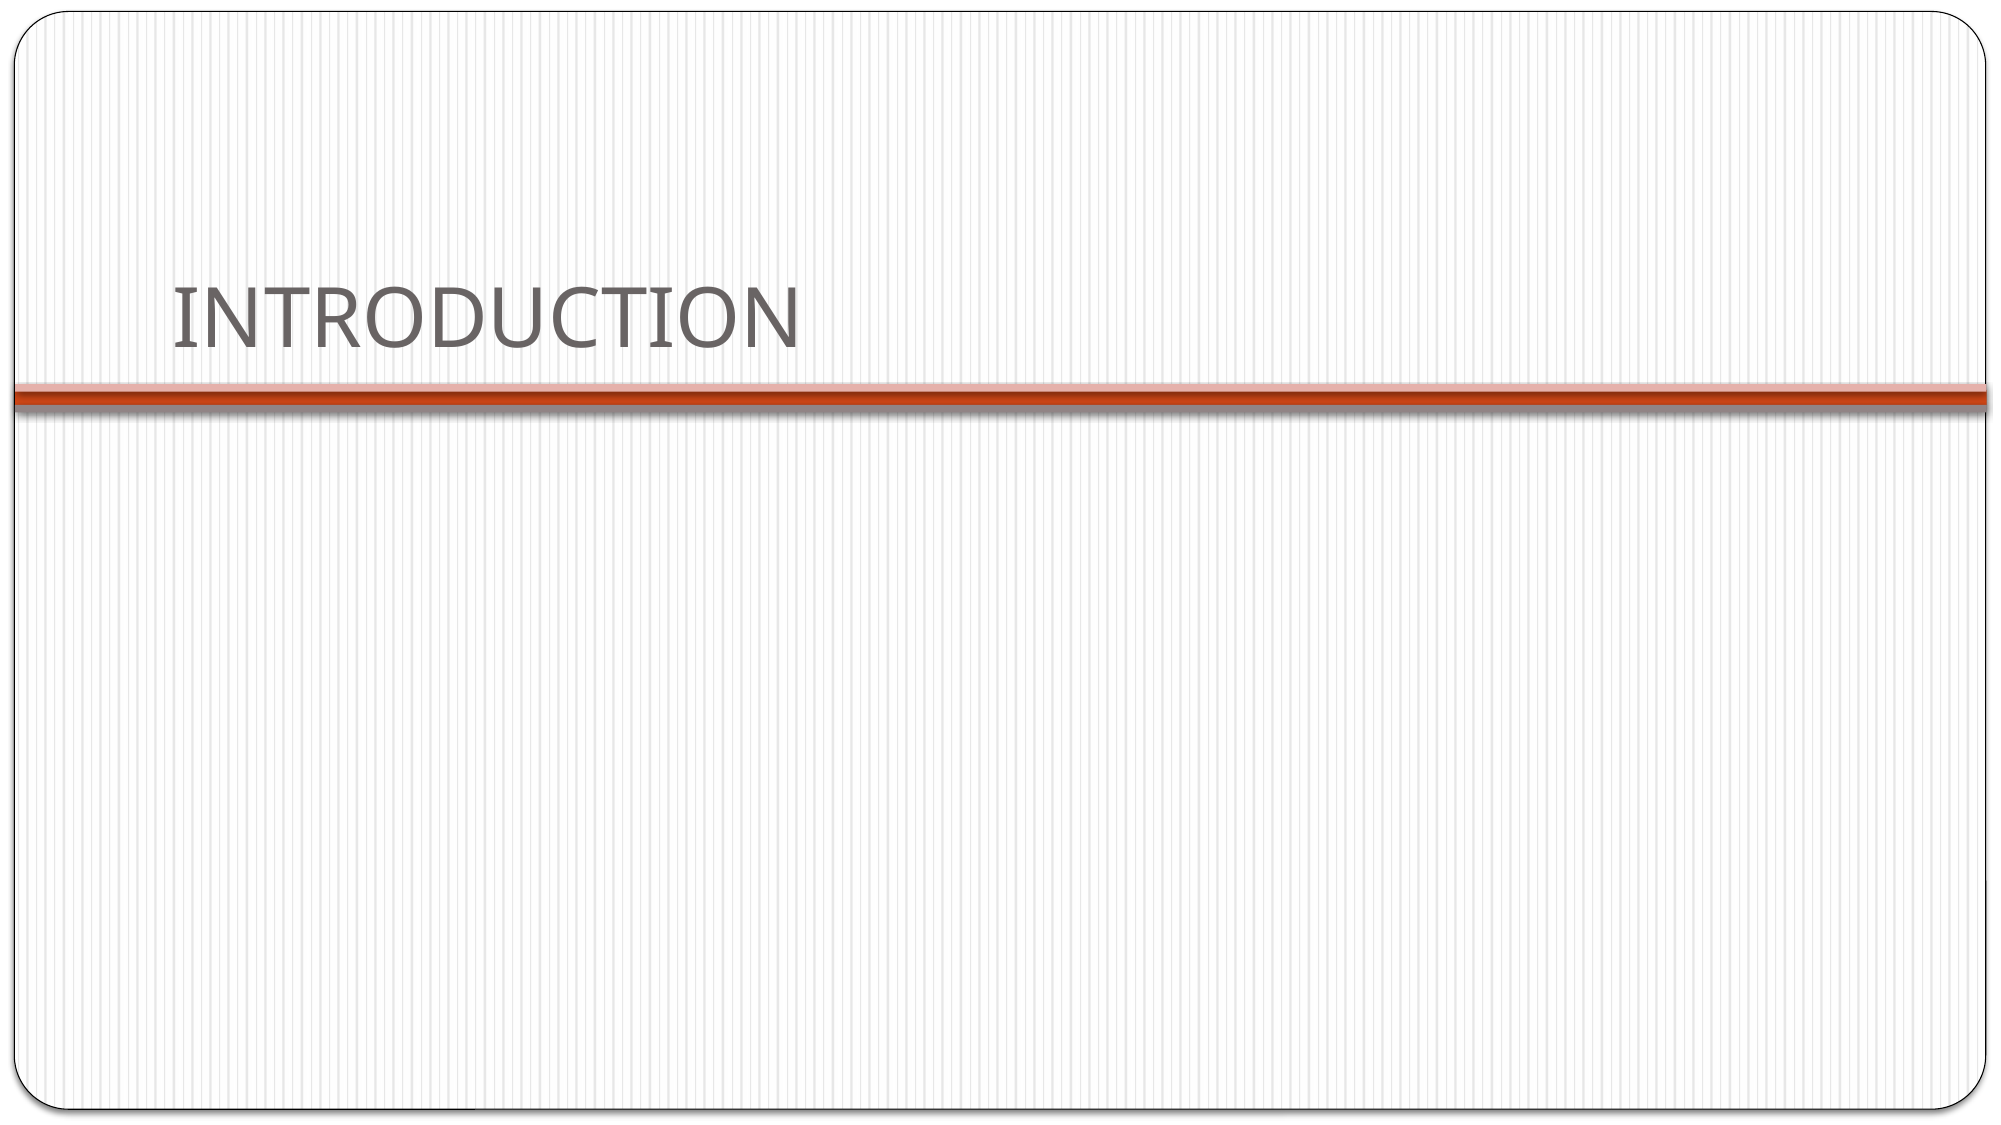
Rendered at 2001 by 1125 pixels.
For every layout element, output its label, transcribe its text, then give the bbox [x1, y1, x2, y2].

title INTRODUCTION [157, 156, 1858, 380]
